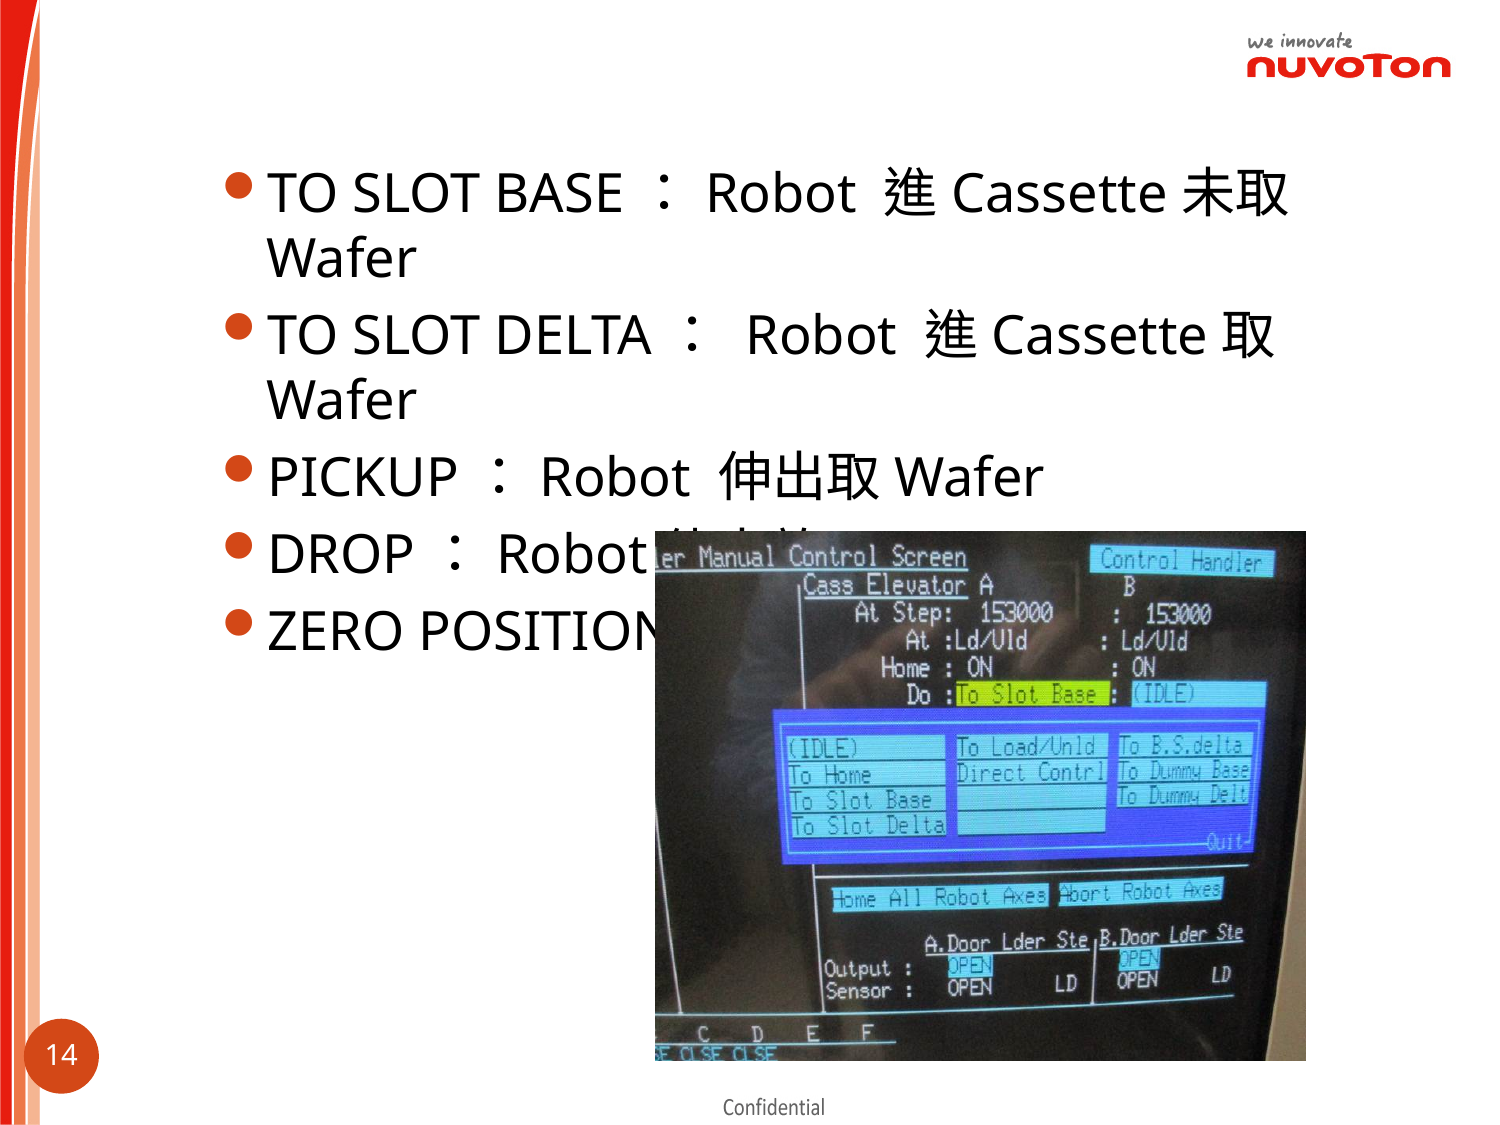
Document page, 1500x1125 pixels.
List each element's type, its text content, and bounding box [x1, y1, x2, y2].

footer [150, 1012, 800, 1088]
list TO SLOT BASE：Robot 進Cassette未取Wafer TO SLOT DELTA： Robot 進Cassette取Wafer PICKUP：Robot 伸出取Wafer DROP：Robot伸出放Wafer ZERO POSITION：Robot 伸回 [206, 151, 1352, 400]
slide_number 13 [23, 1018, 99, 1094]
picture [0, 0, 1500, 1125]
